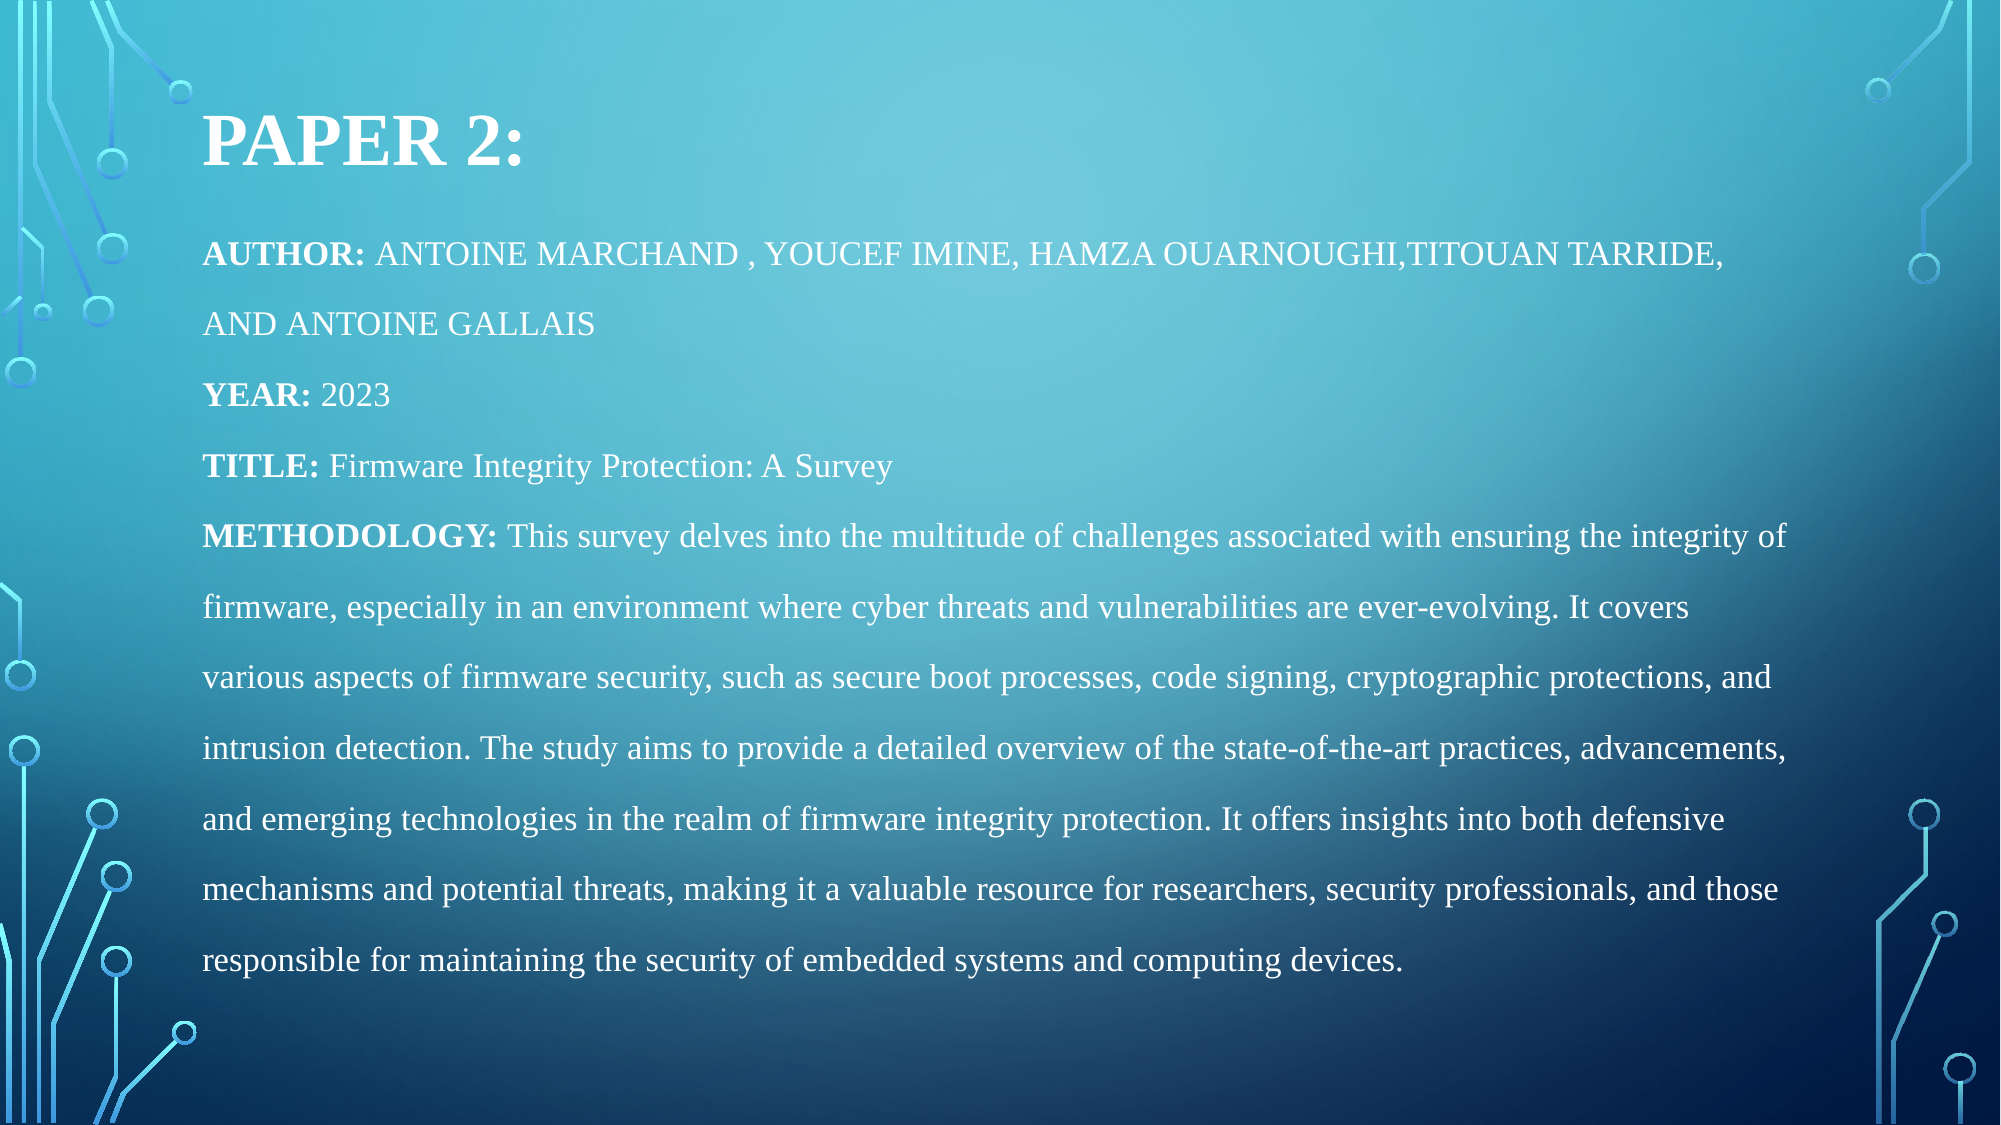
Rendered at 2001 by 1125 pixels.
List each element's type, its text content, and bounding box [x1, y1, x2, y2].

title PAPER 2: [187, 46, 1813, 193]
list AUTHOR: ANTOINE MARCHAND , YOUCEF IMINE, HAMZA OUARNOUGHI,TITOUAN TARRIDE, AND ANTOINE GALLAIS YEAR: 2023 TITLE: Firmware Integrity Protection: A Survey METHODOLOGY: This survey delves into the multitude of challenges associated with ensuring the integrity of firmware, especially in an environment where cyber threats and vulnerabilities are ever-evolving. It covers various aspects of firmware security, such as secure boot processes, code signing, cryptographic protections, and intrusion detection. The study aims to provide a detailed overview of the state-of-the-art practices, advancements, and emerging technologies in the realm of firmware integrity protection. It offers insights into both defensive mechanisms and potential threats, making it a valuable resource for researchers, security professionals, and those responsible for maintaining the security of embedded systems and computing devices. [187, 193, 1813, 1020]
